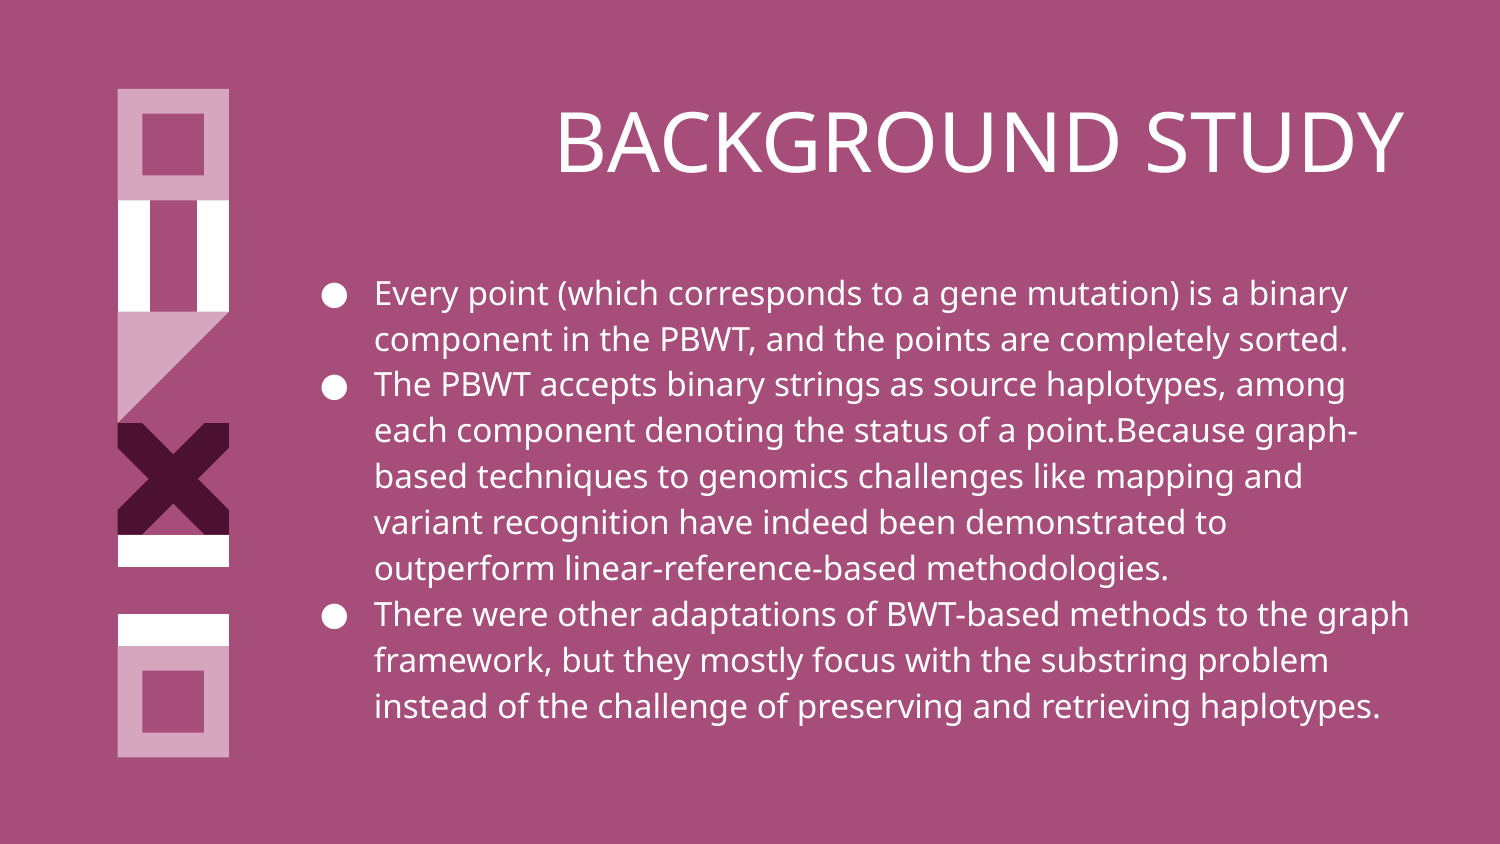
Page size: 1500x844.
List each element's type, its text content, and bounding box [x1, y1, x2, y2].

title BACKGROUND STUDY [430, 93, 1421, 185]
text_box Every point (which corresponds to a gene mutation) is a binary component in the PBWT, and the points are completely sorted. The PBWT accepts binary strings as source haplotypes, among each component denoting the status of a point.Because graph-based techniques to genomics challenges like mapping and variant recognition have indeed been demonstrated to outperform linear-reference-based methodologies. There were other adaptations of BWT-based methods to the graph framework, but they mostly focus with the substring problem instead of the challenge of preserving and retrieving haplotypes. [283, 250, 1431, 740]
